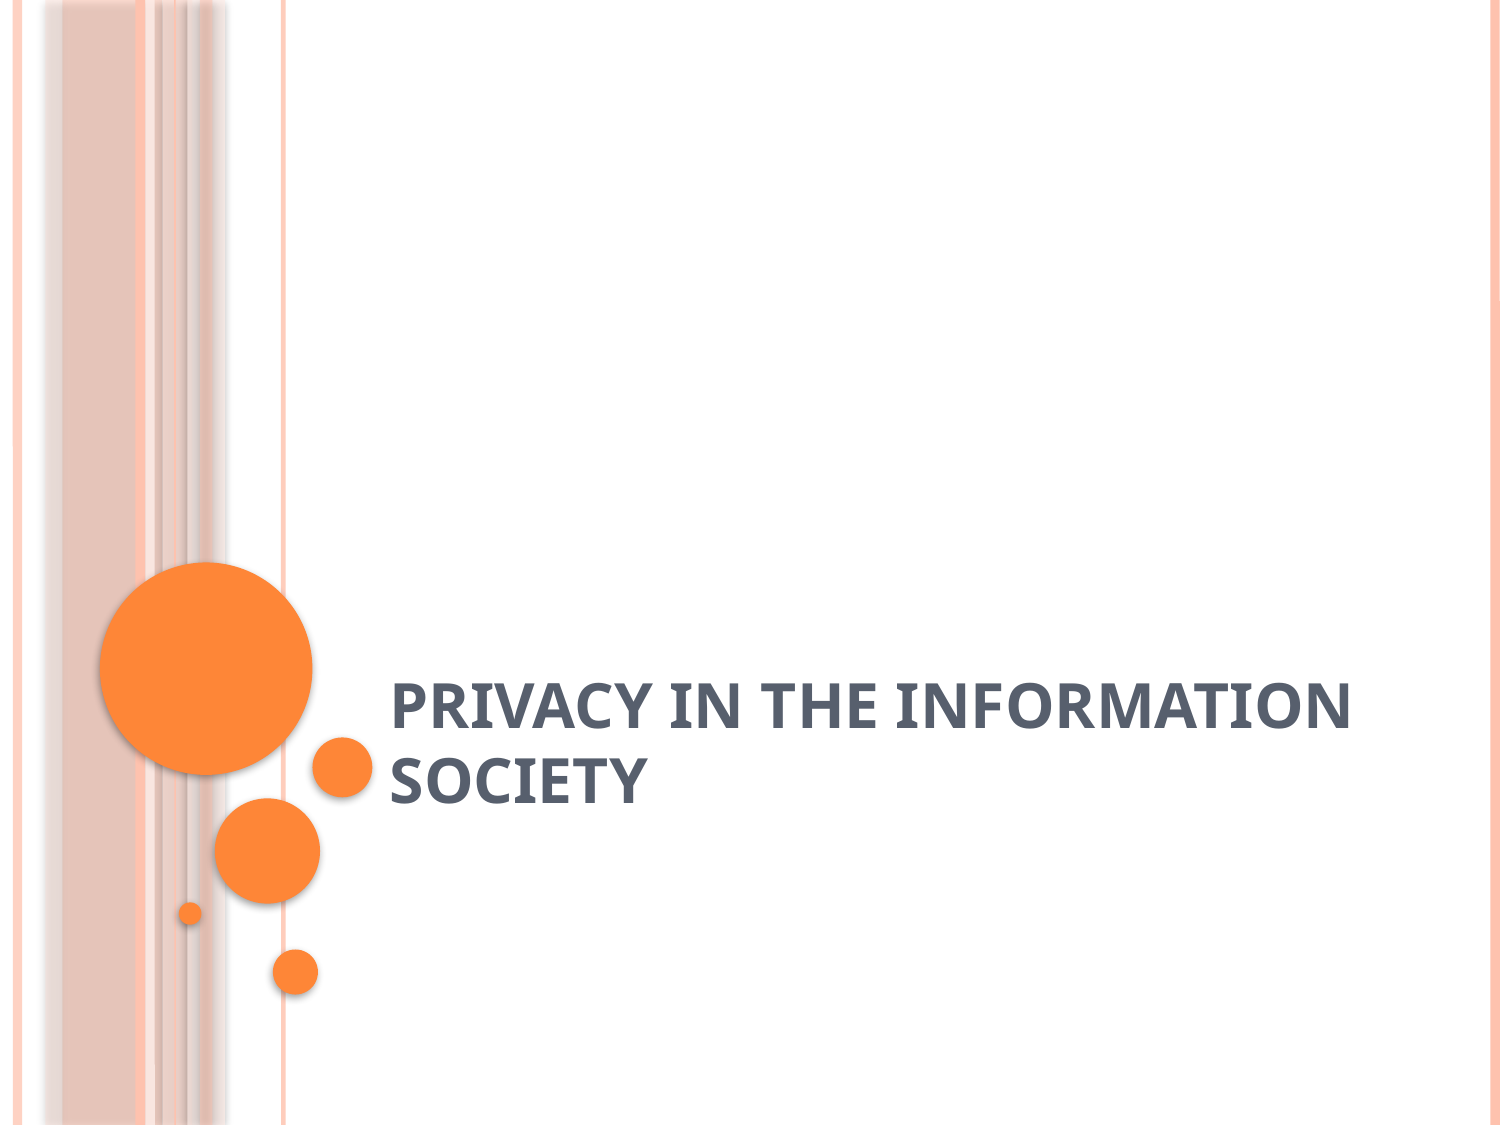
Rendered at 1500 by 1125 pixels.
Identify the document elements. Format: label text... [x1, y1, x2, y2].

title Privacy in the information society [375, 512, 1388, 824]
